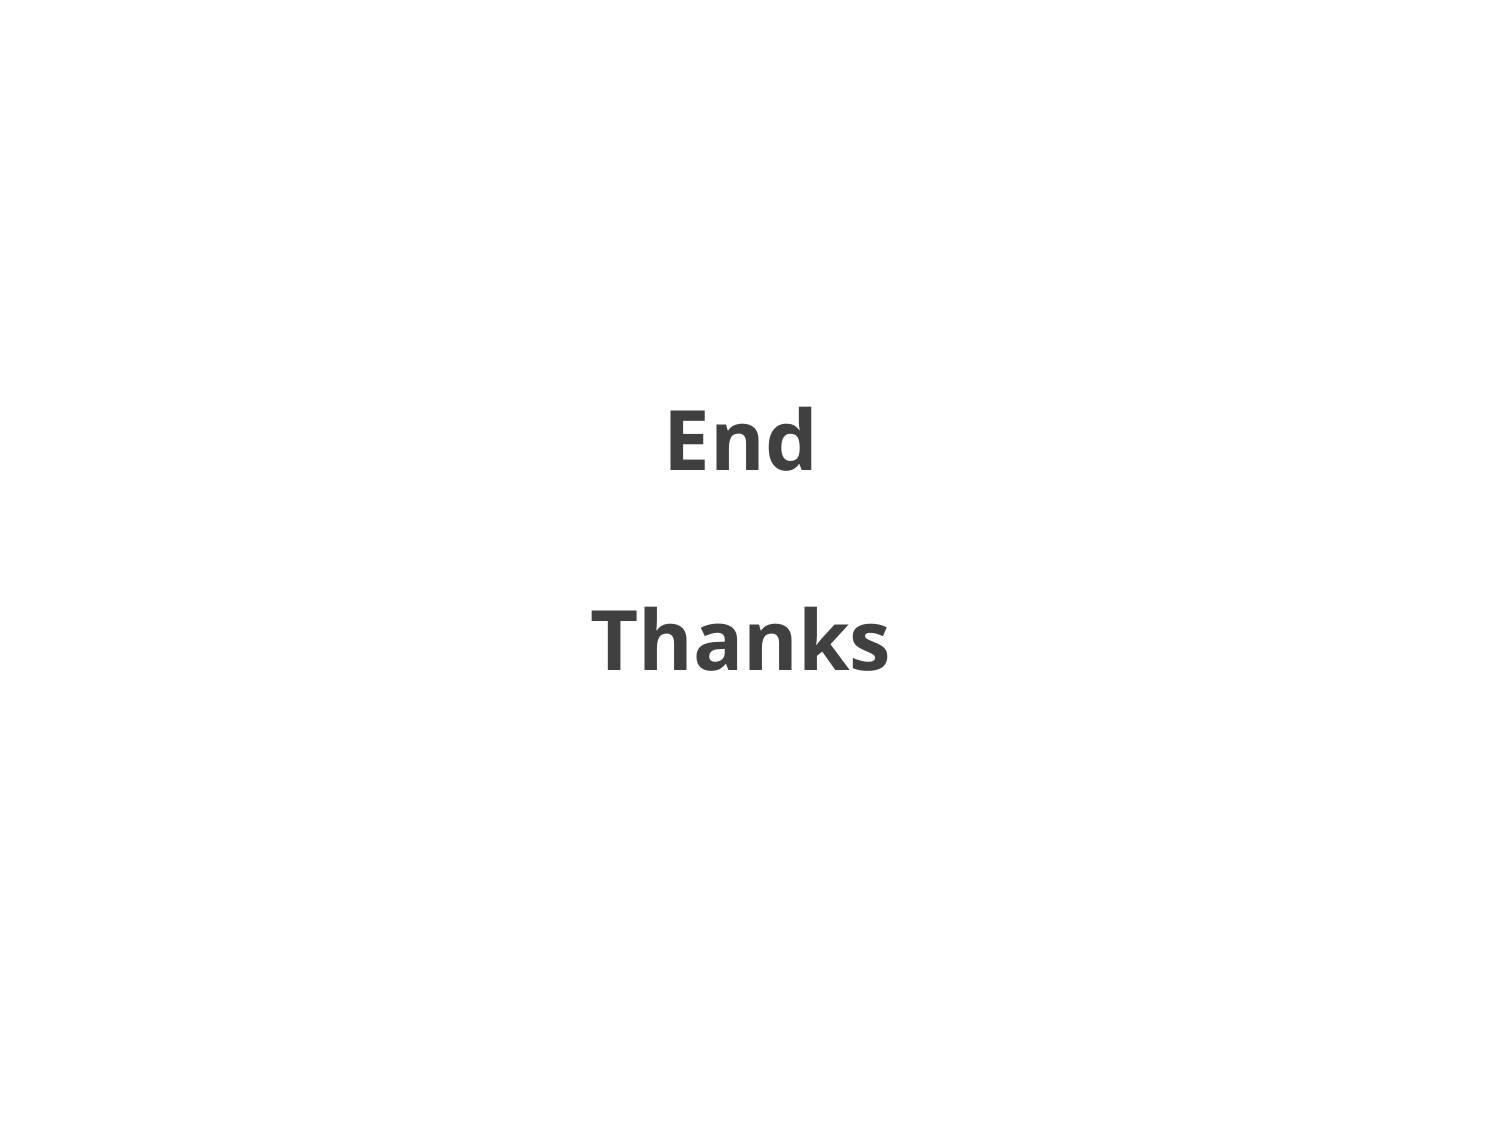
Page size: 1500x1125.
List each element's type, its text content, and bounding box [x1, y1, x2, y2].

text_box End Thanks [447, 380, 1035, 695]
